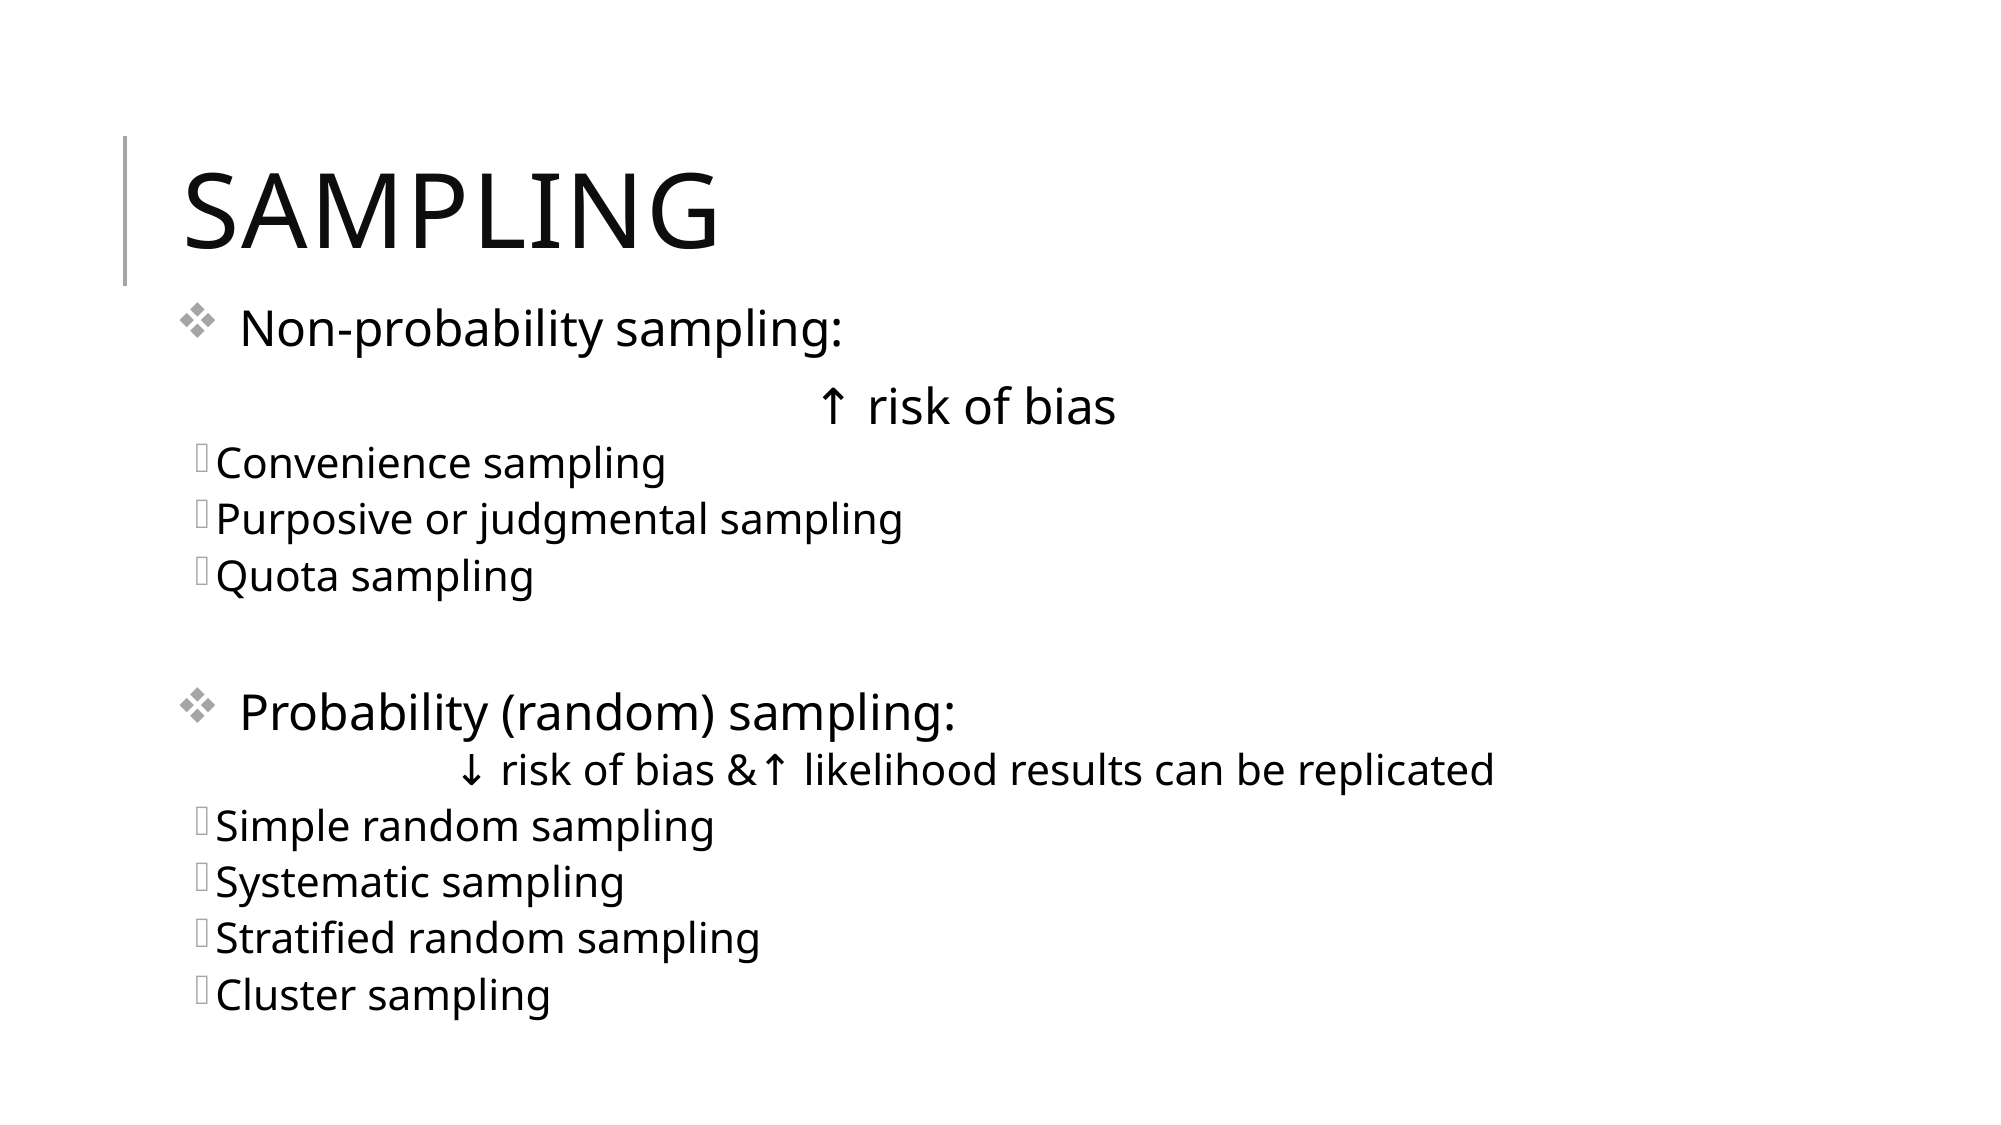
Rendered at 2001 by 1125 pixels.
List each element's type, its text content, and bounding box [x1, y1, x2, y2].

title sampling [168, 96, 1763, 295]
list Non-probability sampling: ↑ risk of bias Convenience sampling Purposive or judgmental sampling Quota sampling Probability (random) sampling: ↓ risk of bias &↑ likelihood results can be replicated Simple random sampling Systematic sampling Stratified random sampling Cluster sampling [168, 295, 1763, 1035]
